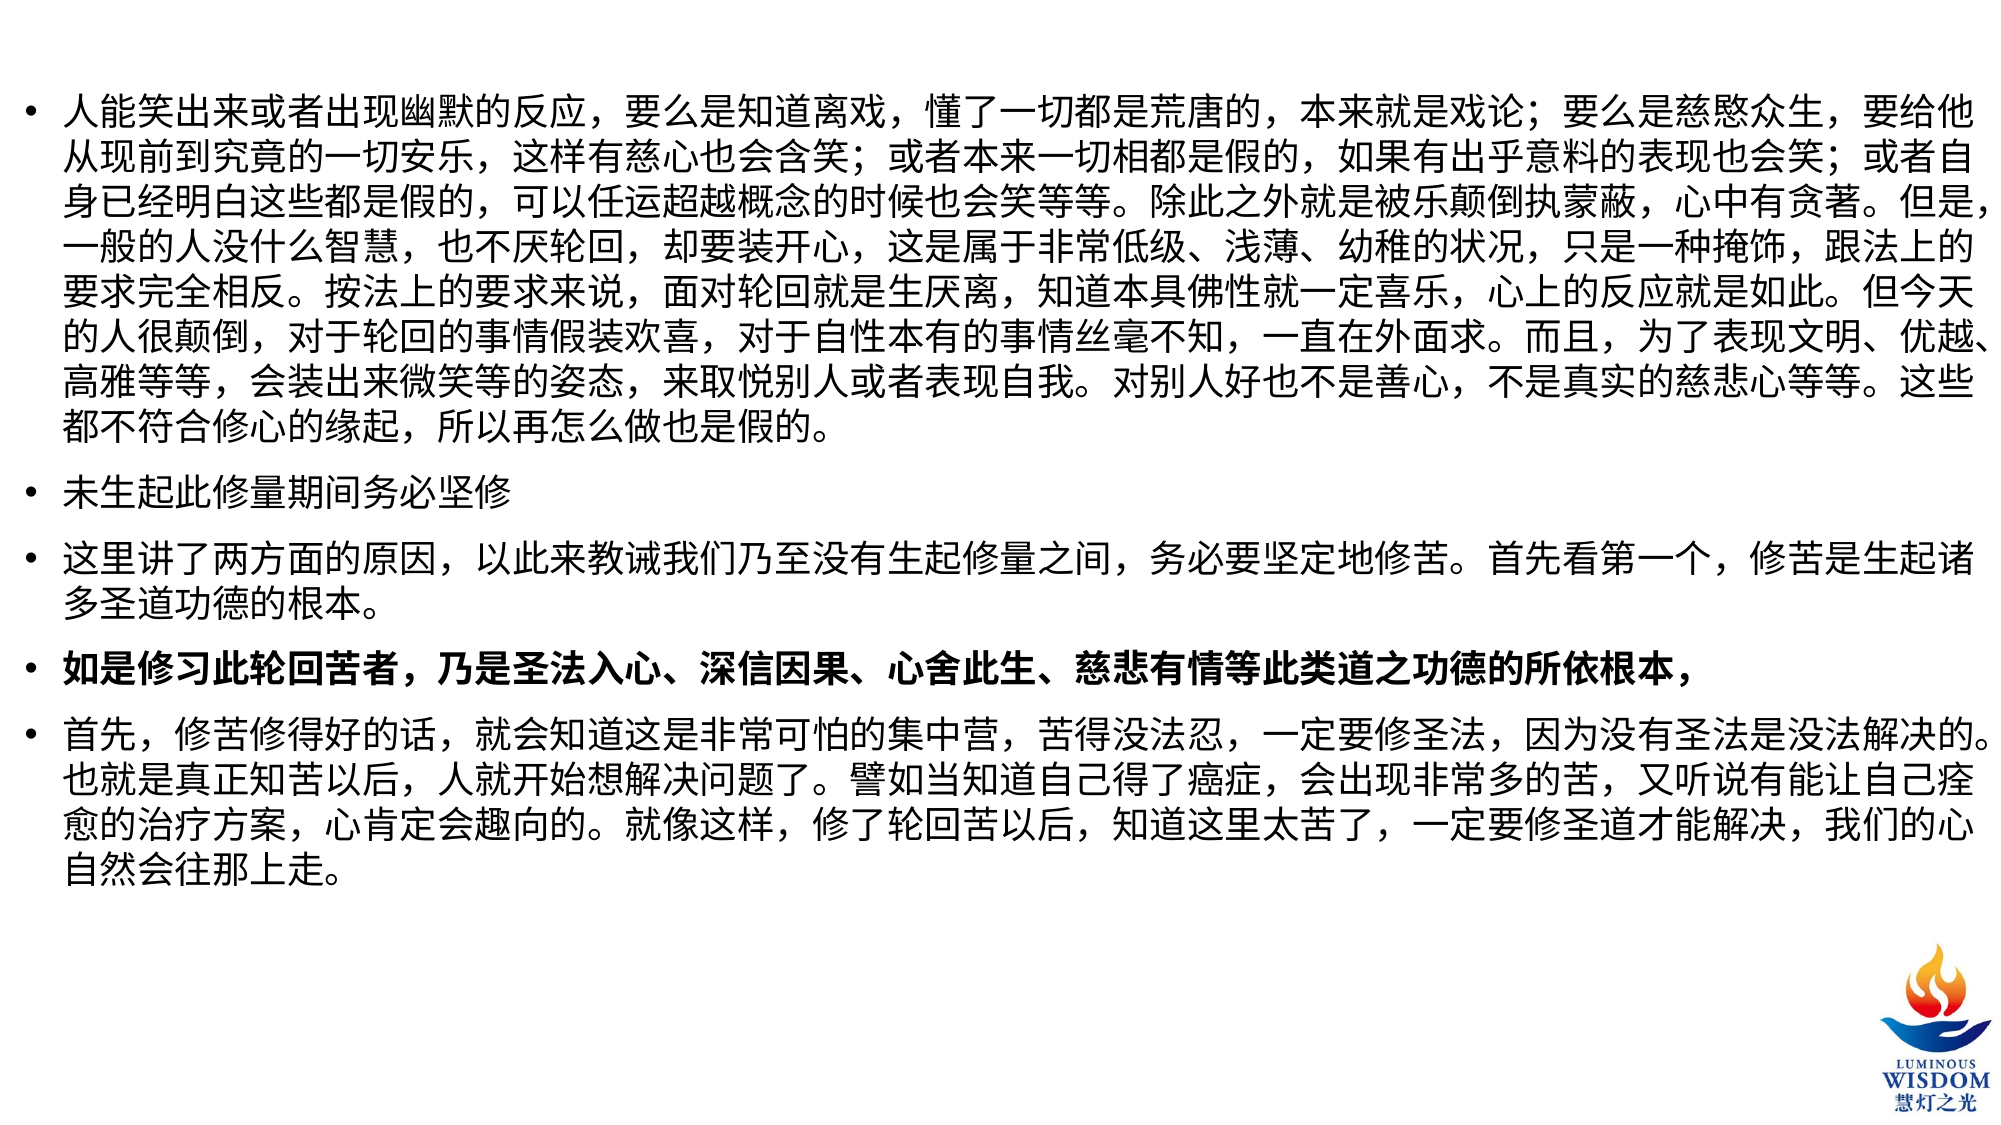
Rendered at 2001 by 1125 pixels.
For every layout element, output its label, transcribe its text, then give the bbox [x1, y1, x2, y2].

list 人能笑出来或者出现幽默的反应，要么是知道离戏，懂了一切都是荒唐的，本来就是戏论；要么是慈愍众生，要给他从现前到究竟的一切安乐，这样有慈心也会含笑；或者本来一切相都是假的，如果有出乎意料的表现也会笑；或者自身已经明白这些都是假的，可以任运超越概念的时候也会笑等等。除此之外就是被乐颠倒执蒙蔽，心中有贪著。但是，一般的人没什么智慧，也不厌轮回，却要装开心，这是属于非常低级、浅薄、幼稚的状况，只是一种掩饰，跟法上的要求完全相反。按法上的要求来说，面对轮回就是生厌离，知道本具佛性就一定喜乐，心上的反应就是如此。但今天的人很颠倒，对于轮回的事情假装欢喜，对于自性本有的事情丝毫不知，一直在外面求。而且，为了表现文明、优越、高雅等等，会装出来微笑等的姿态，来取悦别人或者表现自我。对别人好也不是善心，不是真实的慈悲心等等。这些都不符合修心的缘起，所以再怎么做也是假的。 未生起此修量期间务必坚修 这里讲了两方面的原因，以此来教诫我们乃至没有生起修量之间，务必要坚定地修苦。首先看第一个，修苦是生起诸多圣道功德的根本。 如是修习此轮回苦者，乃是圣法入心、深信因果、心舍此生、慈悲有情等此类道之功德的所依根本， 首先，修苦修得好的话，就会知道这是非常可怕的集中营，苦得没法忍，一定要修圣法，因为没有圣法是没法解决的。也就是真正知苦以后，人就开始想解决问题了。譬如当知道自己得了癌症，会出现非常多的苦，又听说有能让自己痊愈的治疗方案，心肯定会趣向的。就像这样，修了轮回苦以后，知道这里太苦了，一定要修圣道才能解决，我们的心自然会往那上走。 [9, 14, 2000, 1116]
picture [1856, 936, 2000, 1116]
